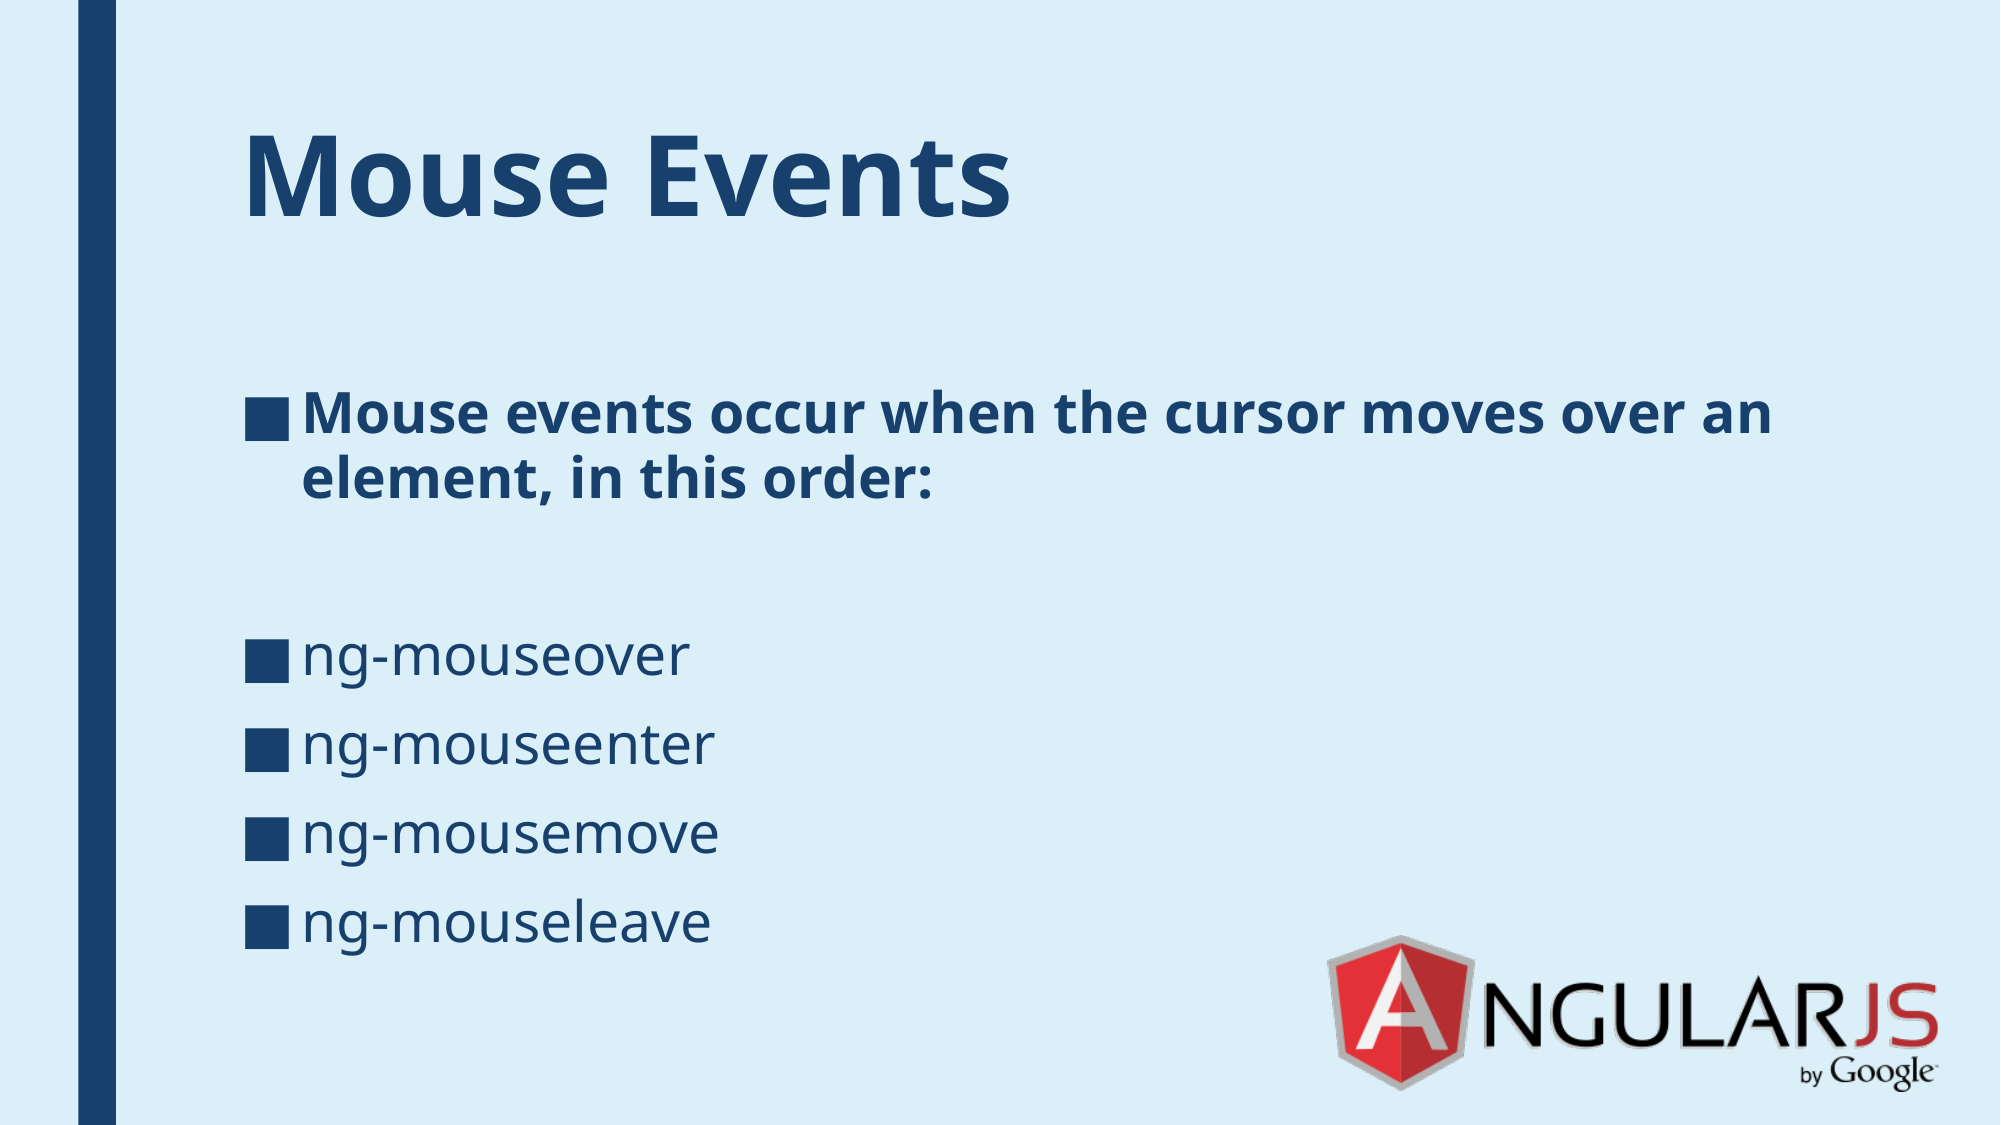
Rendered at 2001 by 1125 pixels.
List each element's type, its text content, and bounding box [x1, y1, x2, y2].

title Mouse Events [225, 112, 1800, 357]
picture [1318, 935, 1945, 1092]
list Mouse events occur when the cursor moves over an element, in this order: ng-mouseover ng-mouseenter ng-mousemove ng-mouseleave [225, 375, 1800, 963]
